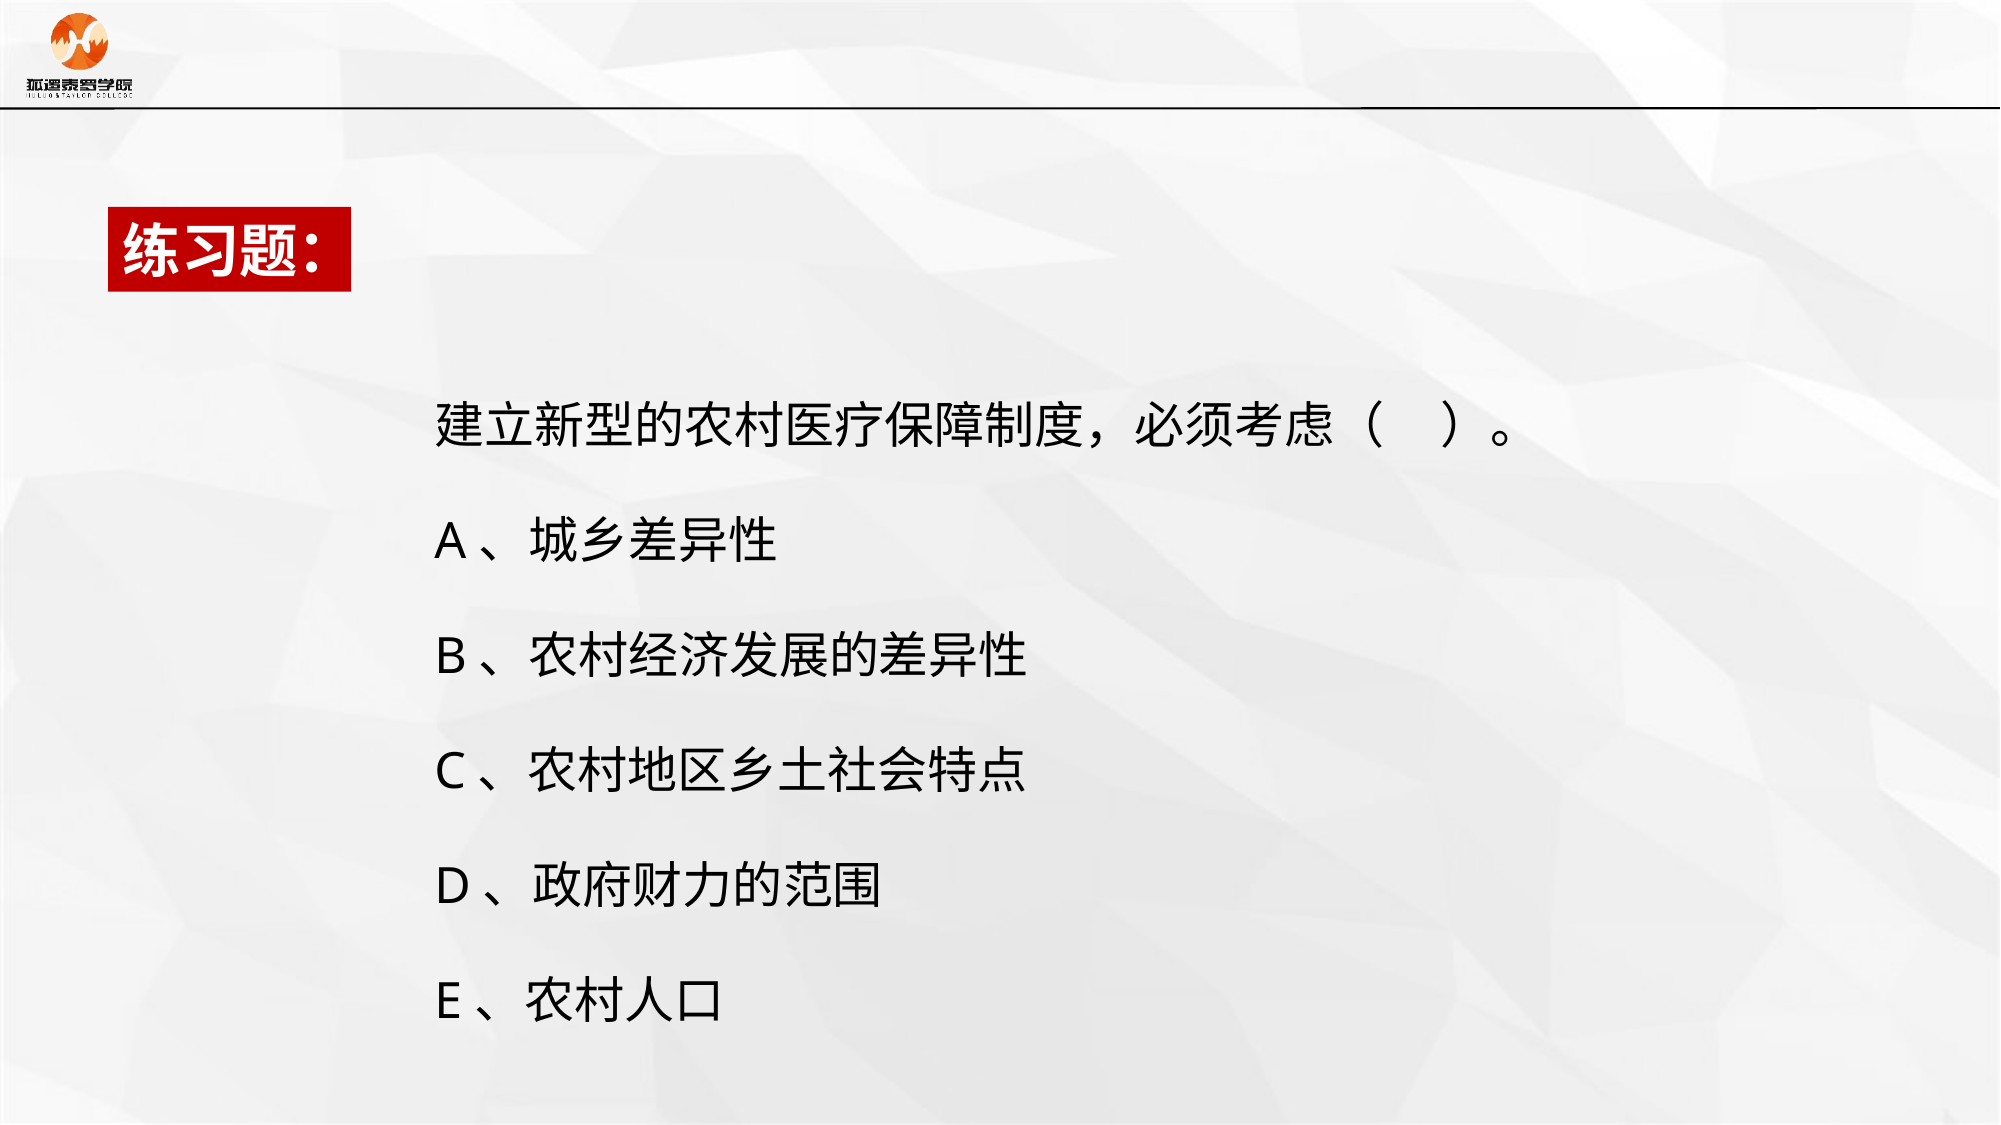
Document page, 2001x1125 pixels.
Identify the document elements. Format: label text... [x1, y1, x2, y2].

text_box 建立新型的农村医疗保障制度，必须考虑（ ）。 A、城乡差异性 B、农村经济发展的差异性 C、农村地区乡土社会特点 D、政府财力的范围 E、农村人口 [419, 356, 1610, 1037]
picture [4, 0, 154, 111]
text_box 练习题： [108, 206, 352, 292]
